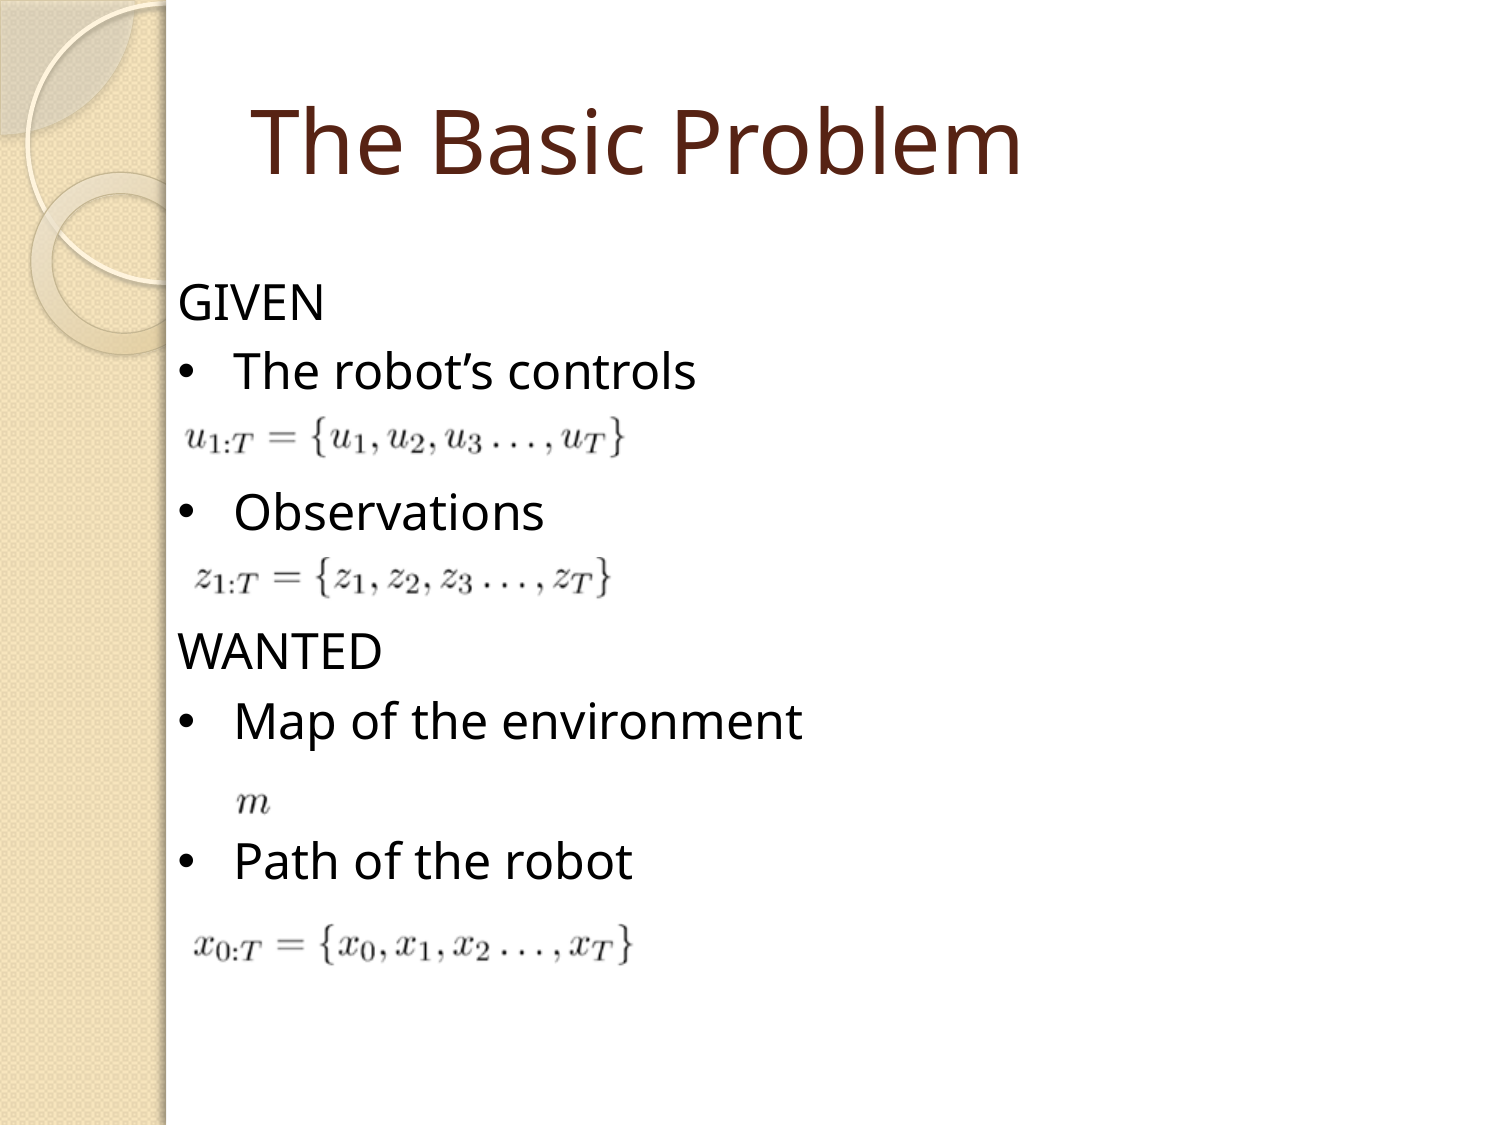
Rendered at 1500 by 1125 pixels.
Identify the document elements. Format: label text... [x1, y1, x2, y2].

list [174, 412, 630, 476]
title The Basic Problem [235, 45, 1466, 233]
picture [224, 784, 287, 826]
text_box GIVEN The robot’s controls Observations WANTED Map of the environment Path of the robot [162, 262, 825, 1005]
picture [187, 557, 619, 613]
picture [187, 923, 635, 976]
